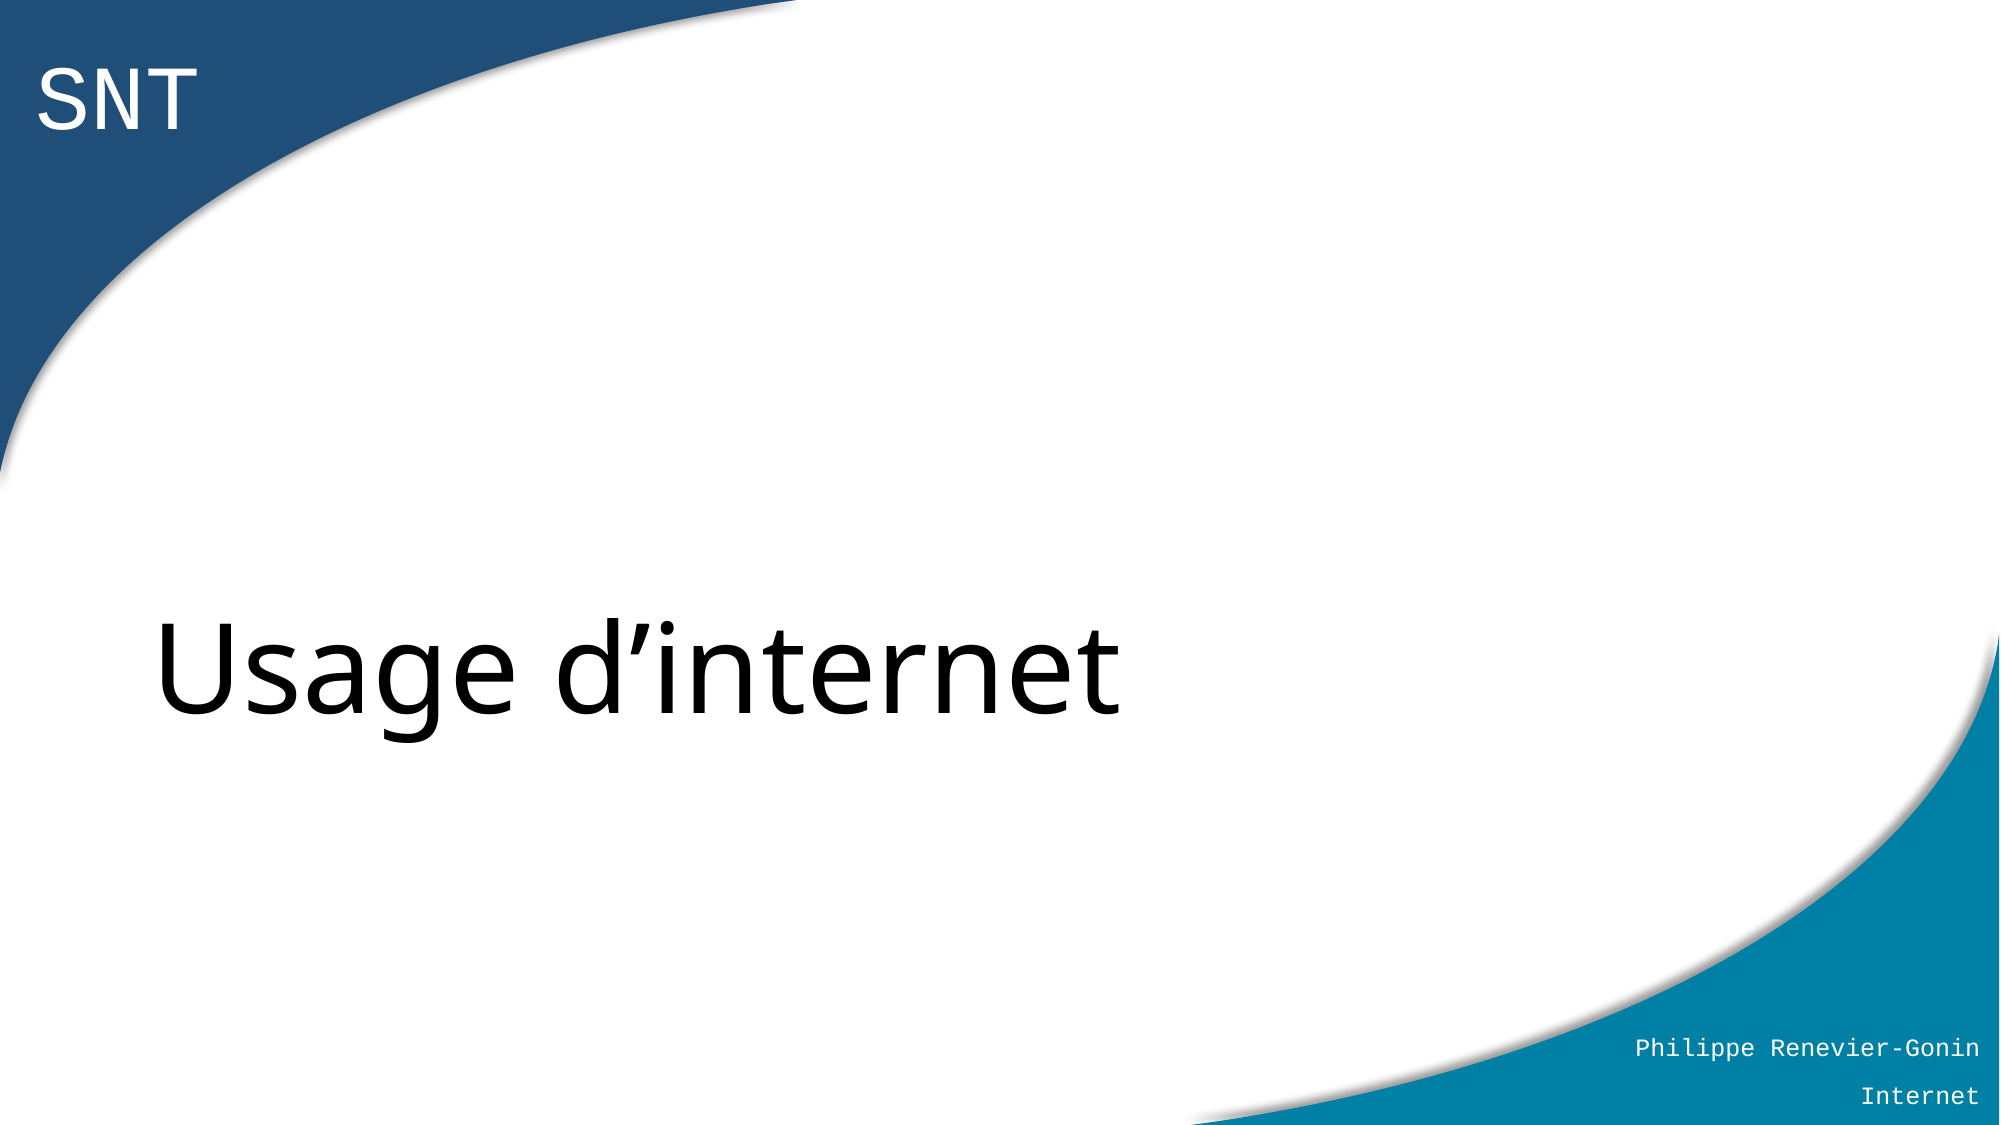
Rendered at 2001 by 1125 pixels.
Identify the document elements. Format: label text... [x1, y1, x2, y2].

title Usage d’internet [136, 280, 1862, 749]
